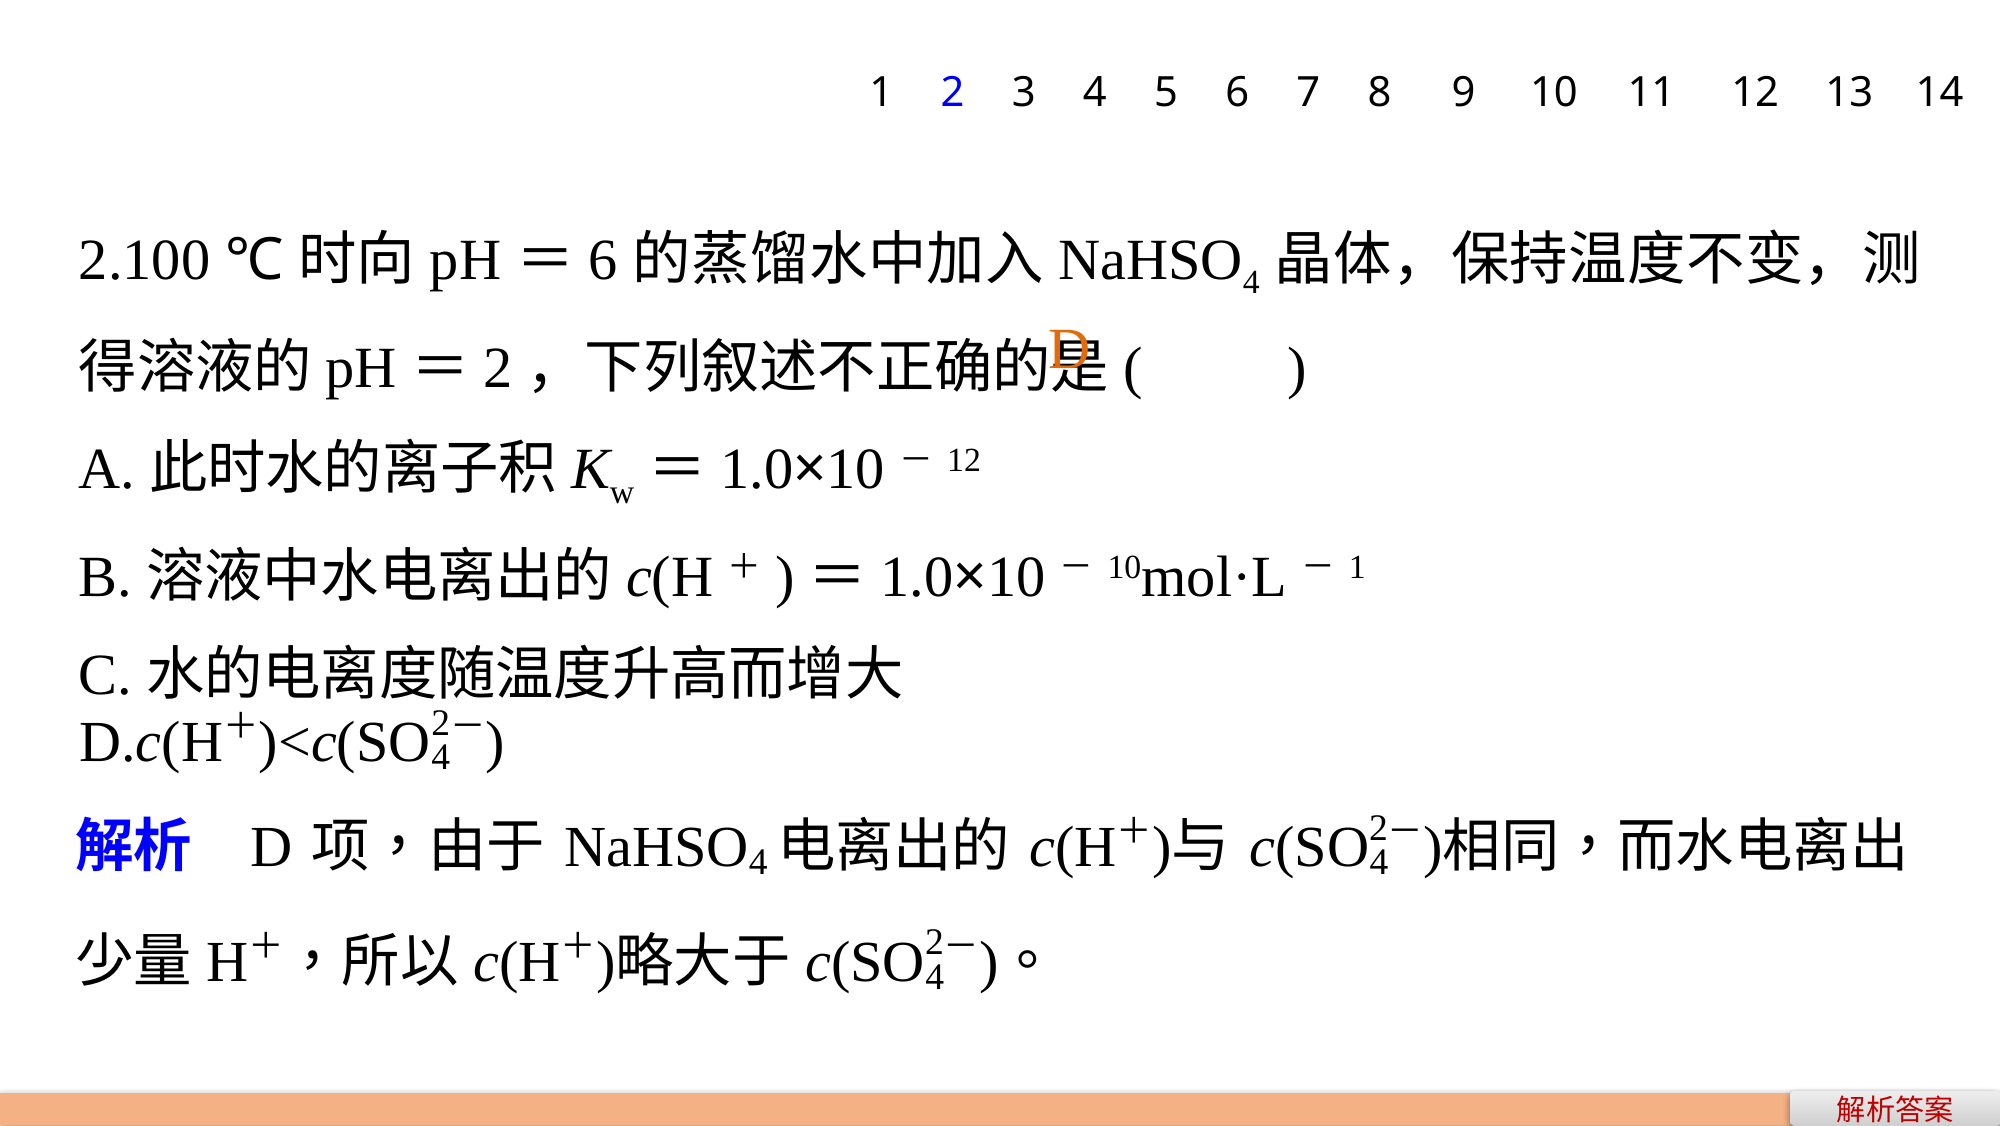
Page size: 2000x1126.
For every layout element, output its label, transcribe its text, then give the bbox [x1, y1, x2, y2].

text_box [0, 1092, 1787, 1126]
text_box 1 [854, 42, 914, 137]
text_box D [1033, 302, 1106, 388]
text_box 7 [1281, 42, 1341, 137]
text_box 10 [1507, 42, 1599, 137]
text_box 5 [1139, 42, 1199, 137]
text_box 9 [1423, 42, 1496, 137]
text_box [74, 806, 1910, 1065]
text_box 3 [996, 42, 1056, 137]
text_box 解析答案 [1788, 1089, 2000, 1126]
text_box 14 [1905, 42, 1984, 137]
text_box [78, 700, 1468, 803]
text_box 12 [1707, 42, 1800, 137]
text_box 2.100 ℃时向pH＝6的蒸馏水中加入NaHSO4晶体，保持温度不变，测得溶液的pH＝2，下列叙述不正确的是( ) A.此时水的离子积Kw＝1.0×10－12 B.溶液中水电离出的c(H＋)＝1.0×10－10mol·L－1 C.水的电离度随温度升高而增大 [64, 181, 1936, 714]
text_box 6 [1210, 42, 1270, 137]
text_box 4 [1067, 42, 1127, 137]
text_box 13 [1811, 42, 1894, 137]
text_box 11 [1610, 42, 1696, 137]
text_box 8 [1352, 42, 1412, 137]
text_box 2 [925, 42, 985, 137]
